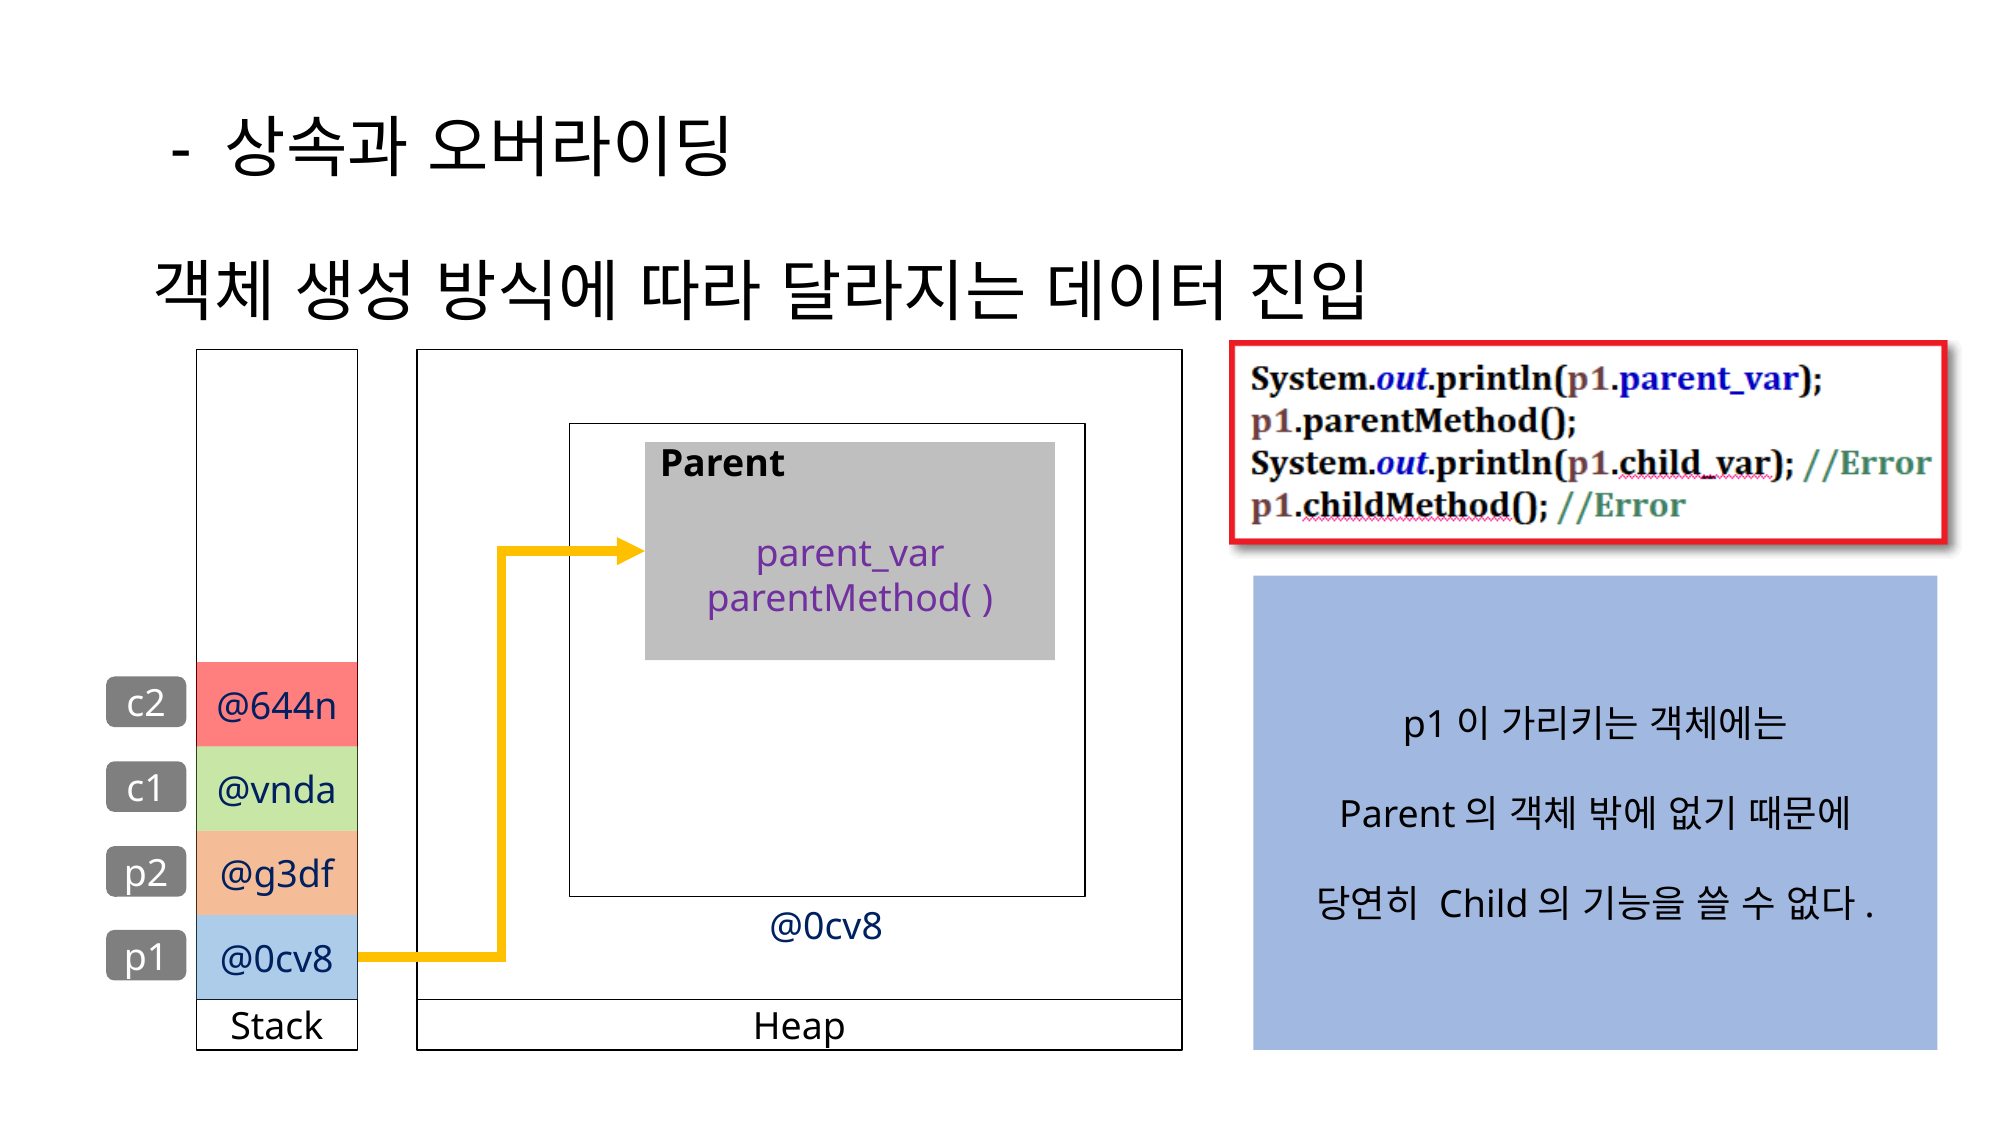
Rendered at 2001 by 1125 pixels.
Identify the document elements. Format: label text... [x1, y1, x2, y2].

text_box [196, 349, 358, 662]
picture [1229, 340, 1962, 559]
text_box [416, 349, 1182, 999]
text_box c2 [106, 676, 187, 728]
text_box p1 [106, 929, 187, 981]
text_box @0cv8 [754, 894, 898, 955]
text_box @0cv8 [196, 915, 358, 1000]
text_box Stack [196, 1000, 358, 1050]
text_box Parent parent_var parentMethod( ) [645, 442, 1055, 661]
text_box @644n [196, 662, 357, 747]
text_box [569, 423, 1085, 897]
text_box p1이 가리키는 객체에는 Parent의 객체 밖에 없기 때문에 당연히 Child의 기능을 쓸 수 없다. [1253, 575, 1938, 1050]
text_box @g3df [196, 831, 357, 915]
text_box Heap [416, 999, 1182, 1050]
text_box @vnda [196, 747, 357, 831]
text_box p2 [106, 846, 187, 897]
text_box c1 [106, 761, 187, 812]
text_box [357, 551, 645, 958]
title - 상속과 오버라이딩 객체 생성 방식에 따라 달라지는 데이터 진입 [137, 75, 1755, 338]
